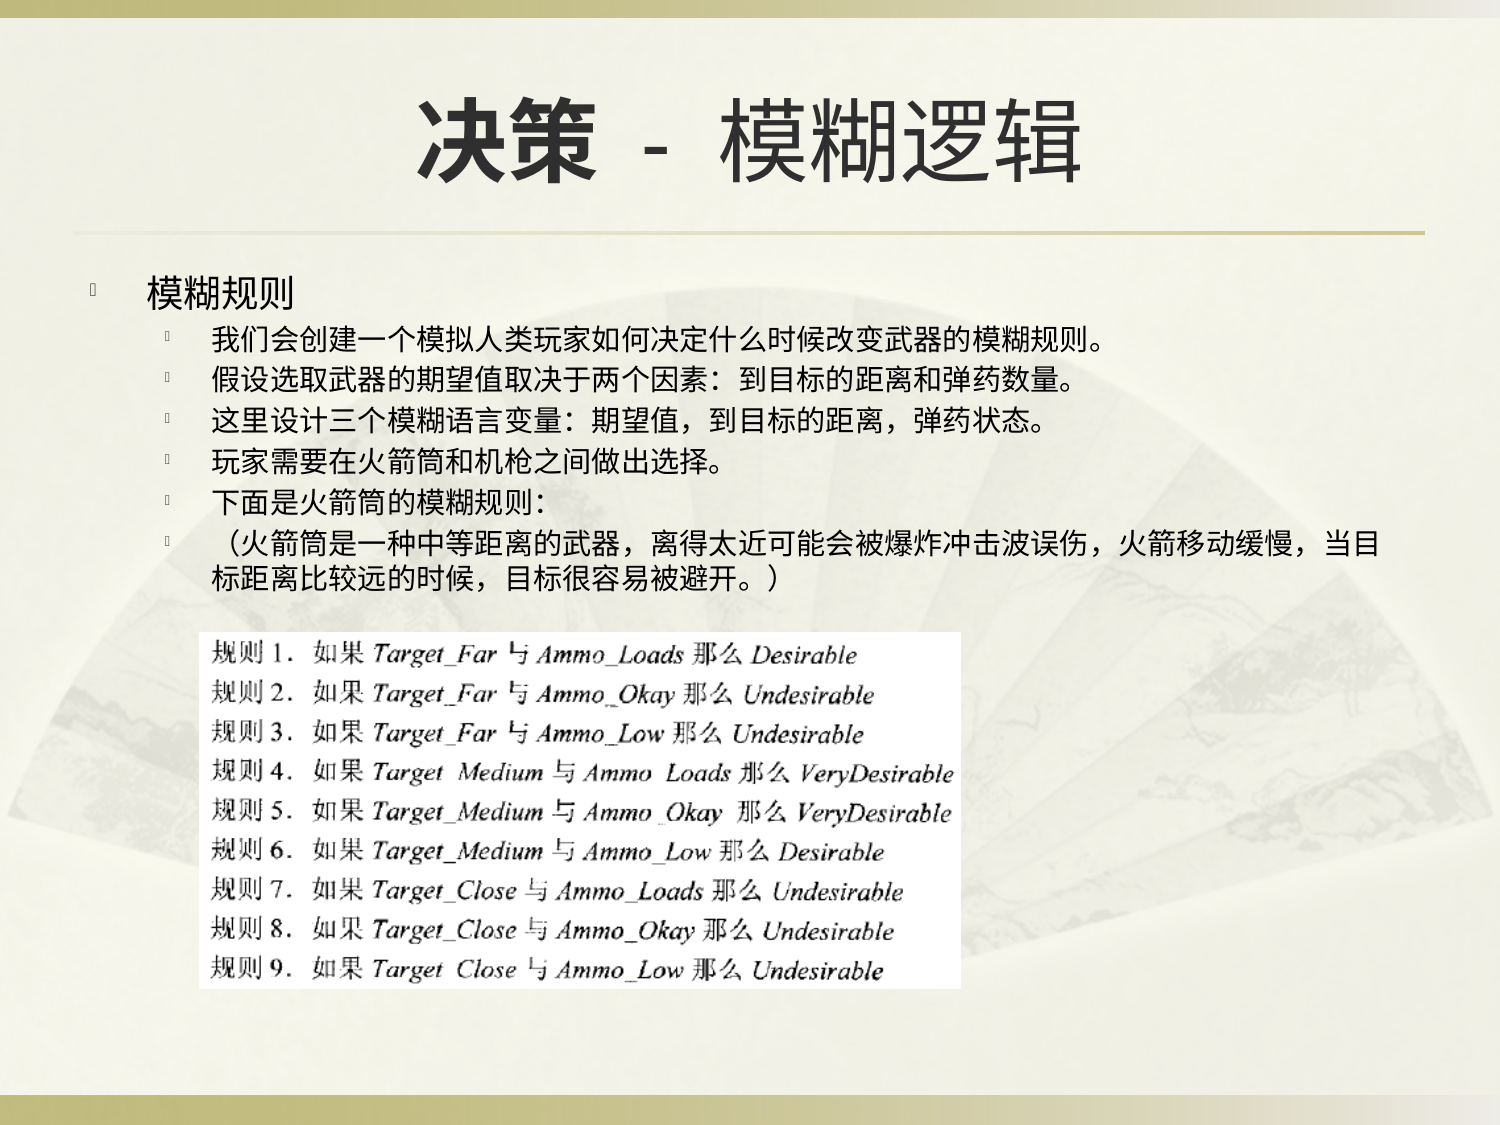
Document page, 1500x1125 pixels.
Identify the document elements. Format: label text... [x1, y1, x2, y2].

picture [198, 632, 962, 990]
list 模糊规则 我们会创建一个模拟人类玩家如何决定什么时候改变武器的模糊规则。 假设选取武器的期望值取决于两个因素：到目标的距离和弹药数量。 这里设计三个模糊语言变量：期望值，到目标的距离，弹药状态。 玩家需要在火箭筒和机枪之间做出选择。 下面是火箭筒的模糊规则： （火箭筒是一种中等距离的武器，离得太近可能会被爆炸冲击波误伤，火箭移动缓慢，当目标距离比较远的时候，目标很容易被避开。） [75, 262, 1425, 1032]
title 决策 - 模糊逻辑 [75, 45, 1425, 233]
